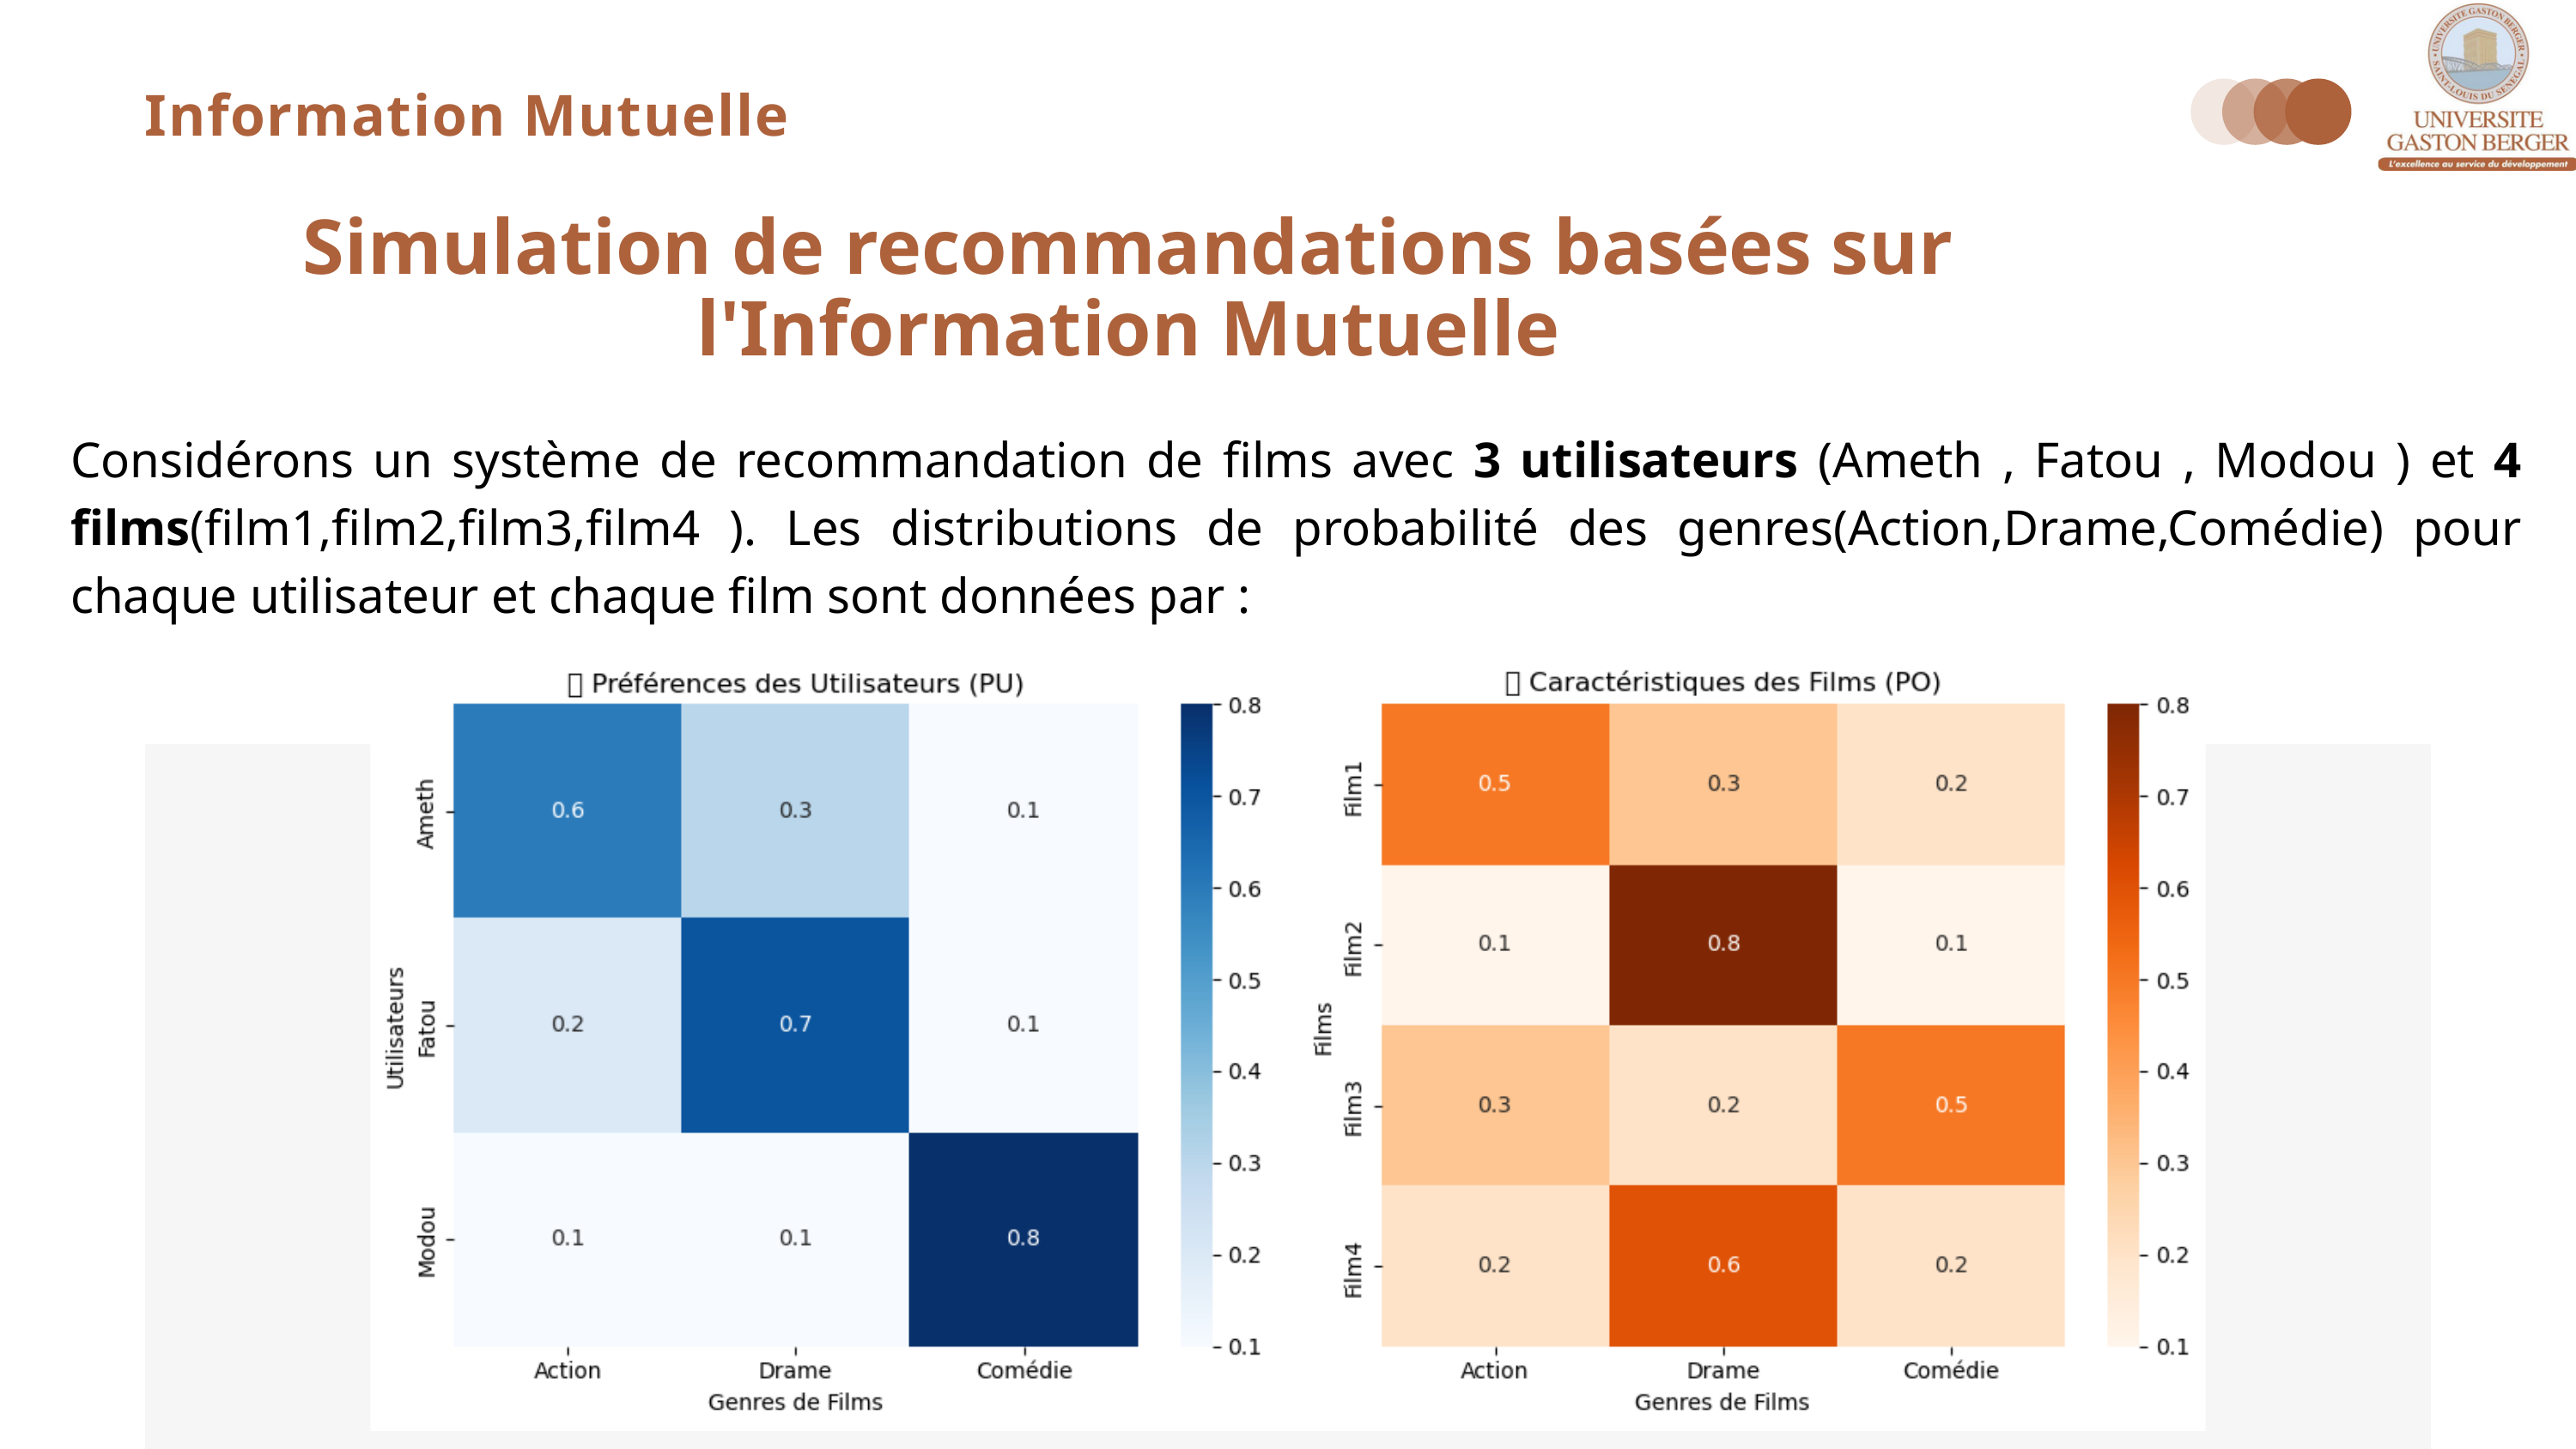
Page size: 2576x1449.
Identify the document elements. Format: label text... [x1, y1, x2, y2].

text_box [144, 744, 2432, 1449]
text_box Information Mutuelle [144, 67, 817, 148]
text_box Simulation de recommandations basées sur l'Information Mutuelle [188, 207, 2069, 372]
text_box Considérons un système de recommandation de films avec 3 utilisateurs (Ameth , Fatou , Modou ) et 4 films(film1,film2,film3,film4 ). Les distributions de probabilité des genres(Action,Drame,Comédie) pour chaque utilisateur et chaque film sont données par : [70, 420, 2523, 623]
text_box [2190, 78, 2352, 145]
text_box [370, 656, 2206, 741]
text_box [2378, 3, 2576, 171]
